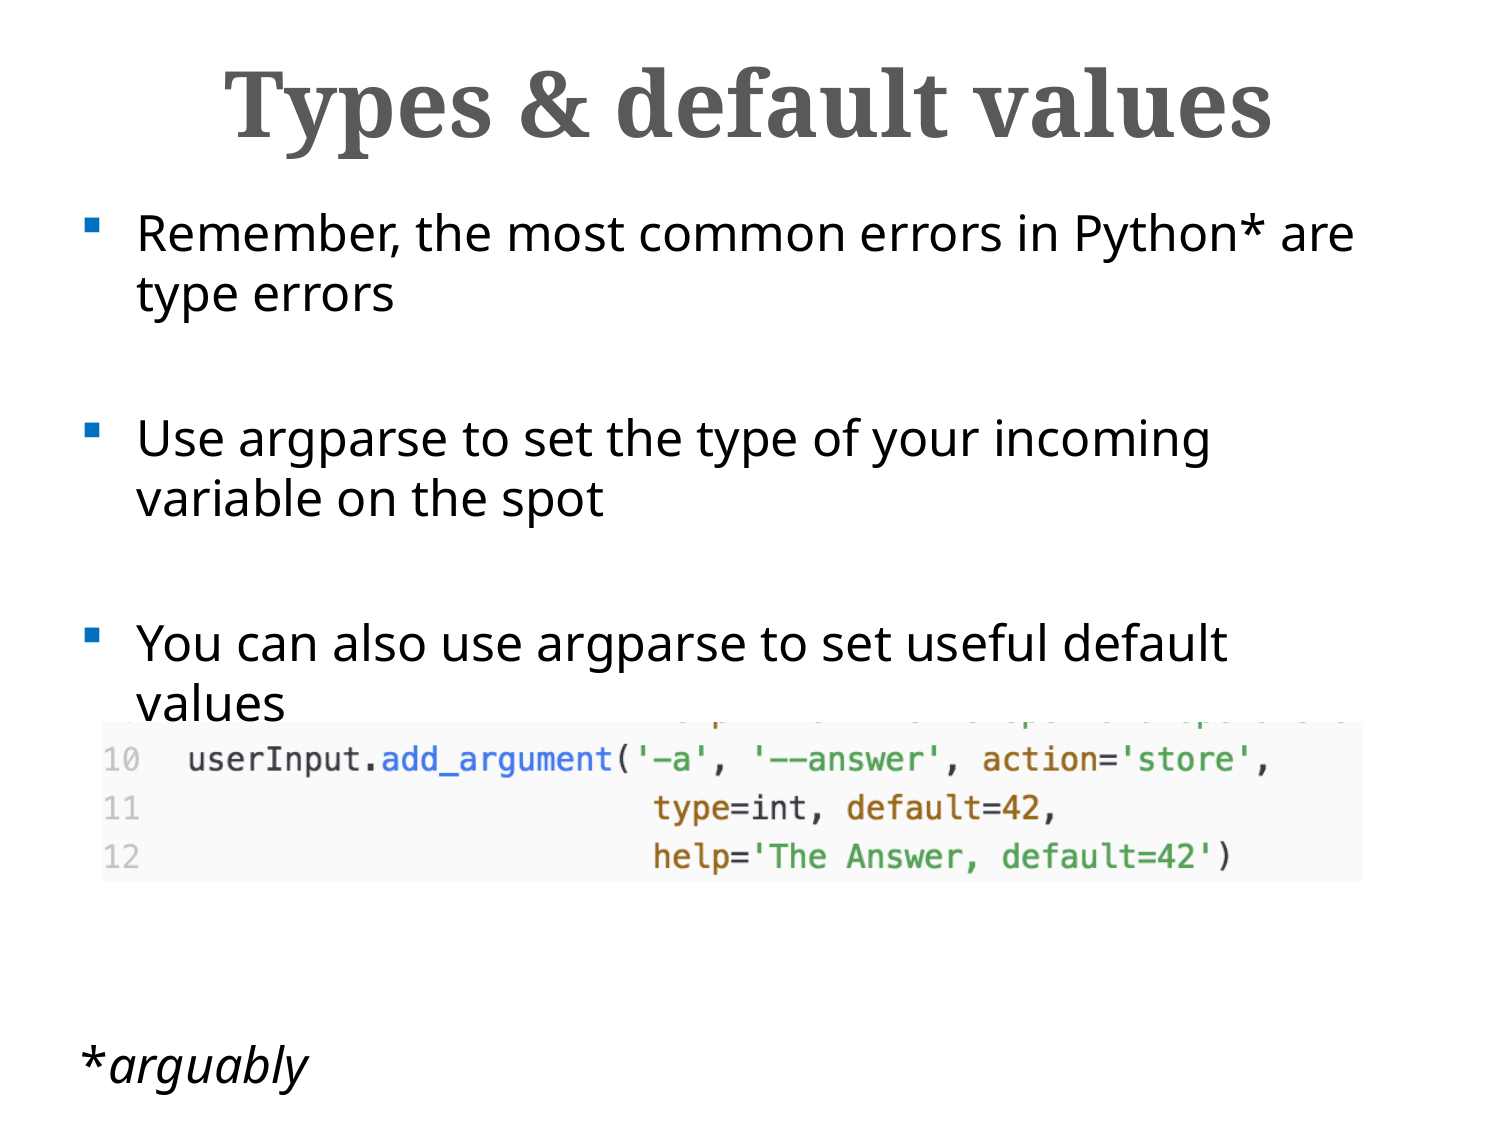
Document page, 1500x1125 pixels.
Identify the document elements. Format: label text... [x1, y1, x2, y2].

picture [102, 722, 1363, 882]
text_box Types & default values [0, 6, 1500, 194]
text_box Remember, the most common errors in Python* are type errors Use argparse to set the type of your incoming variable on the spot You can also use argparse to set useful default values *arguably [65, 193, 1400, 1093]
